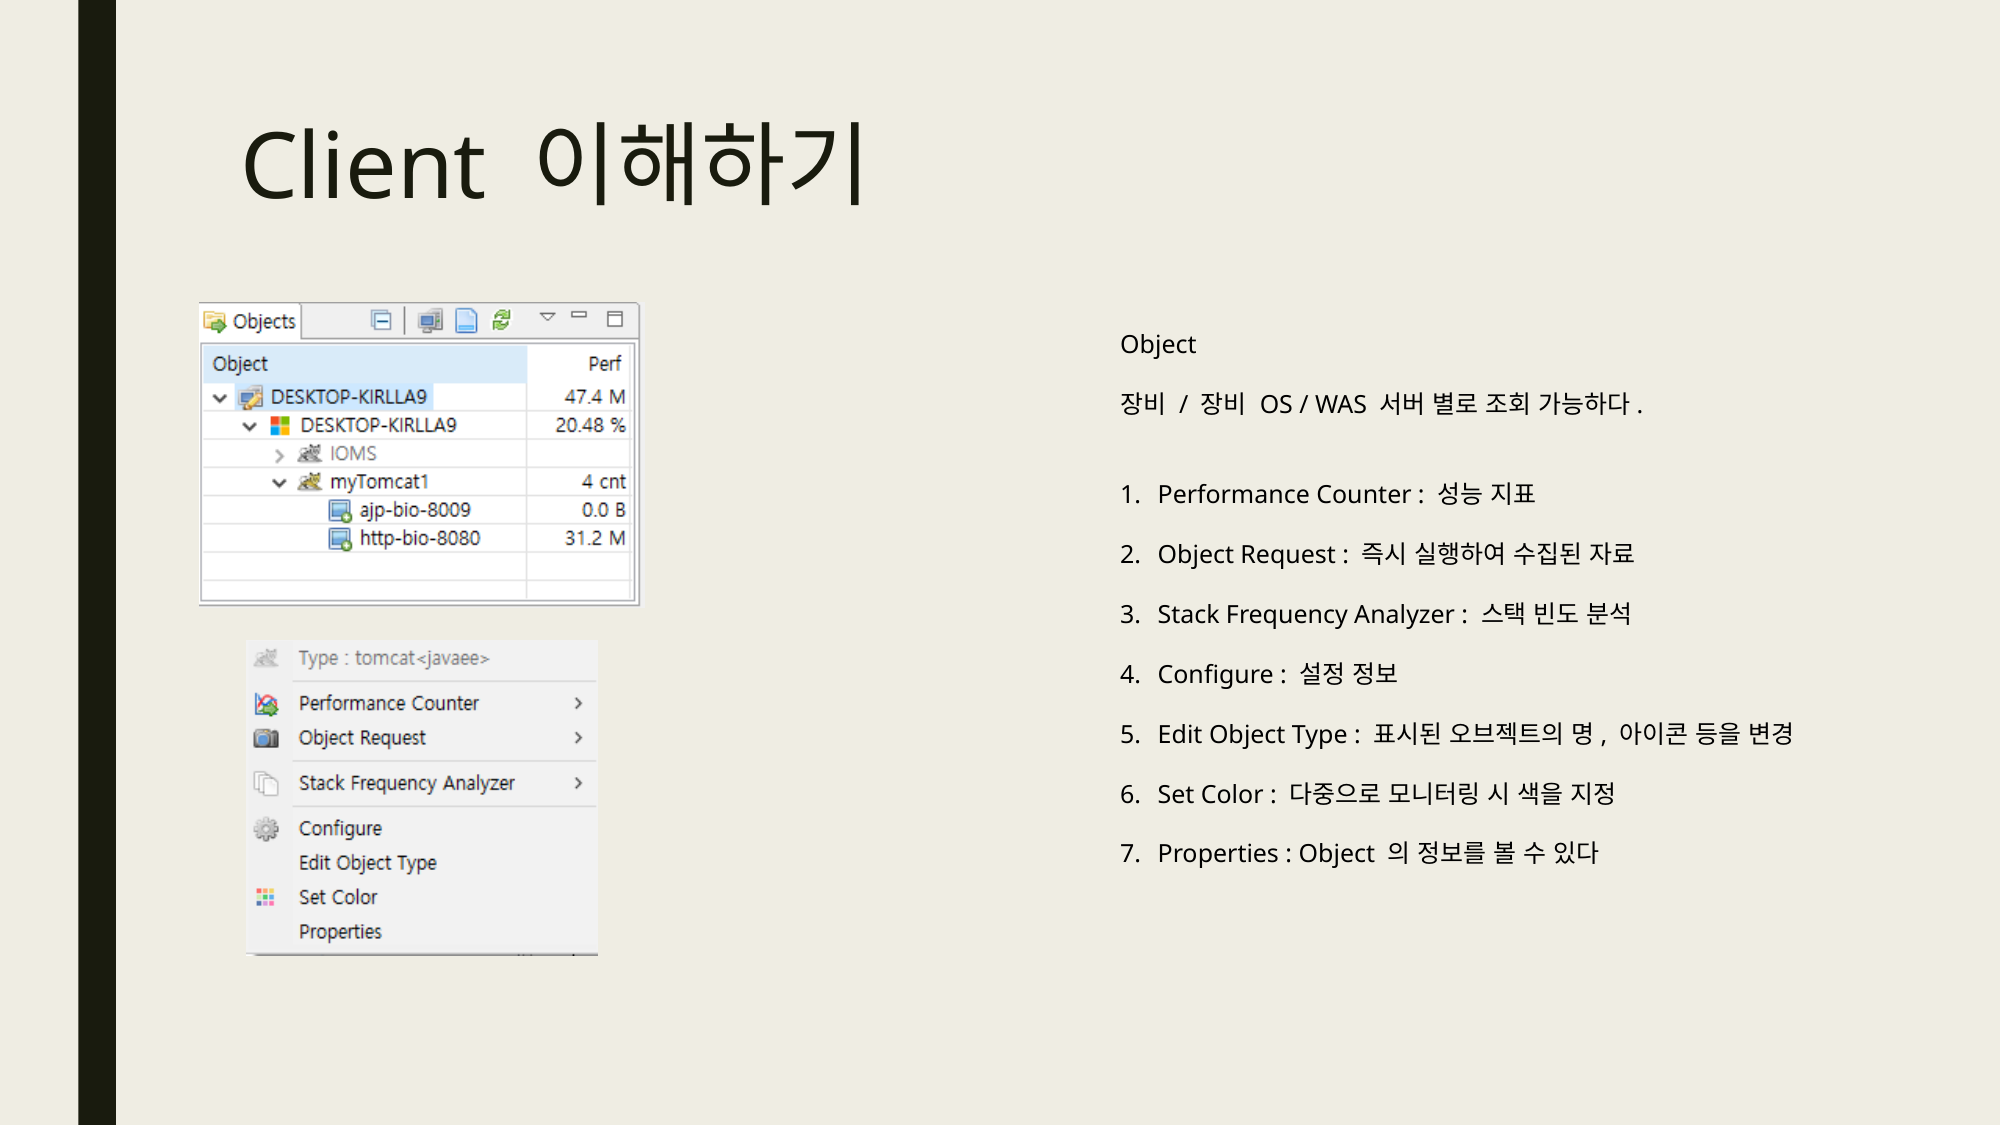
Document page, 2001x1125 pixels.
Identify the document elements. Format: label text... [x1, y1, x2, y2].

title Client 이해하기 [225, 112, 1800, 357]
text_box Object 장비 / 장비 OS / WAS 서버 별로 조회 가능하다. Performance Counter : 성능 지표 Object Request : 즉시 실행하여 수집된 자료 Stack Frequency Analyzer : 스택 빈도 분석 Configure : 설정 정보 Edit Object Type : 표시된 오브젝트의 명, 아이콘 등을 변경 Set Color : 다중으로 모니터링 시 색을 지정 Properties : Object 의 정보를 볼 수 있다 [1105, 321, 1826, 876]
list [199, 302, 645, 608]
picture [246, 640, 598, 956]
